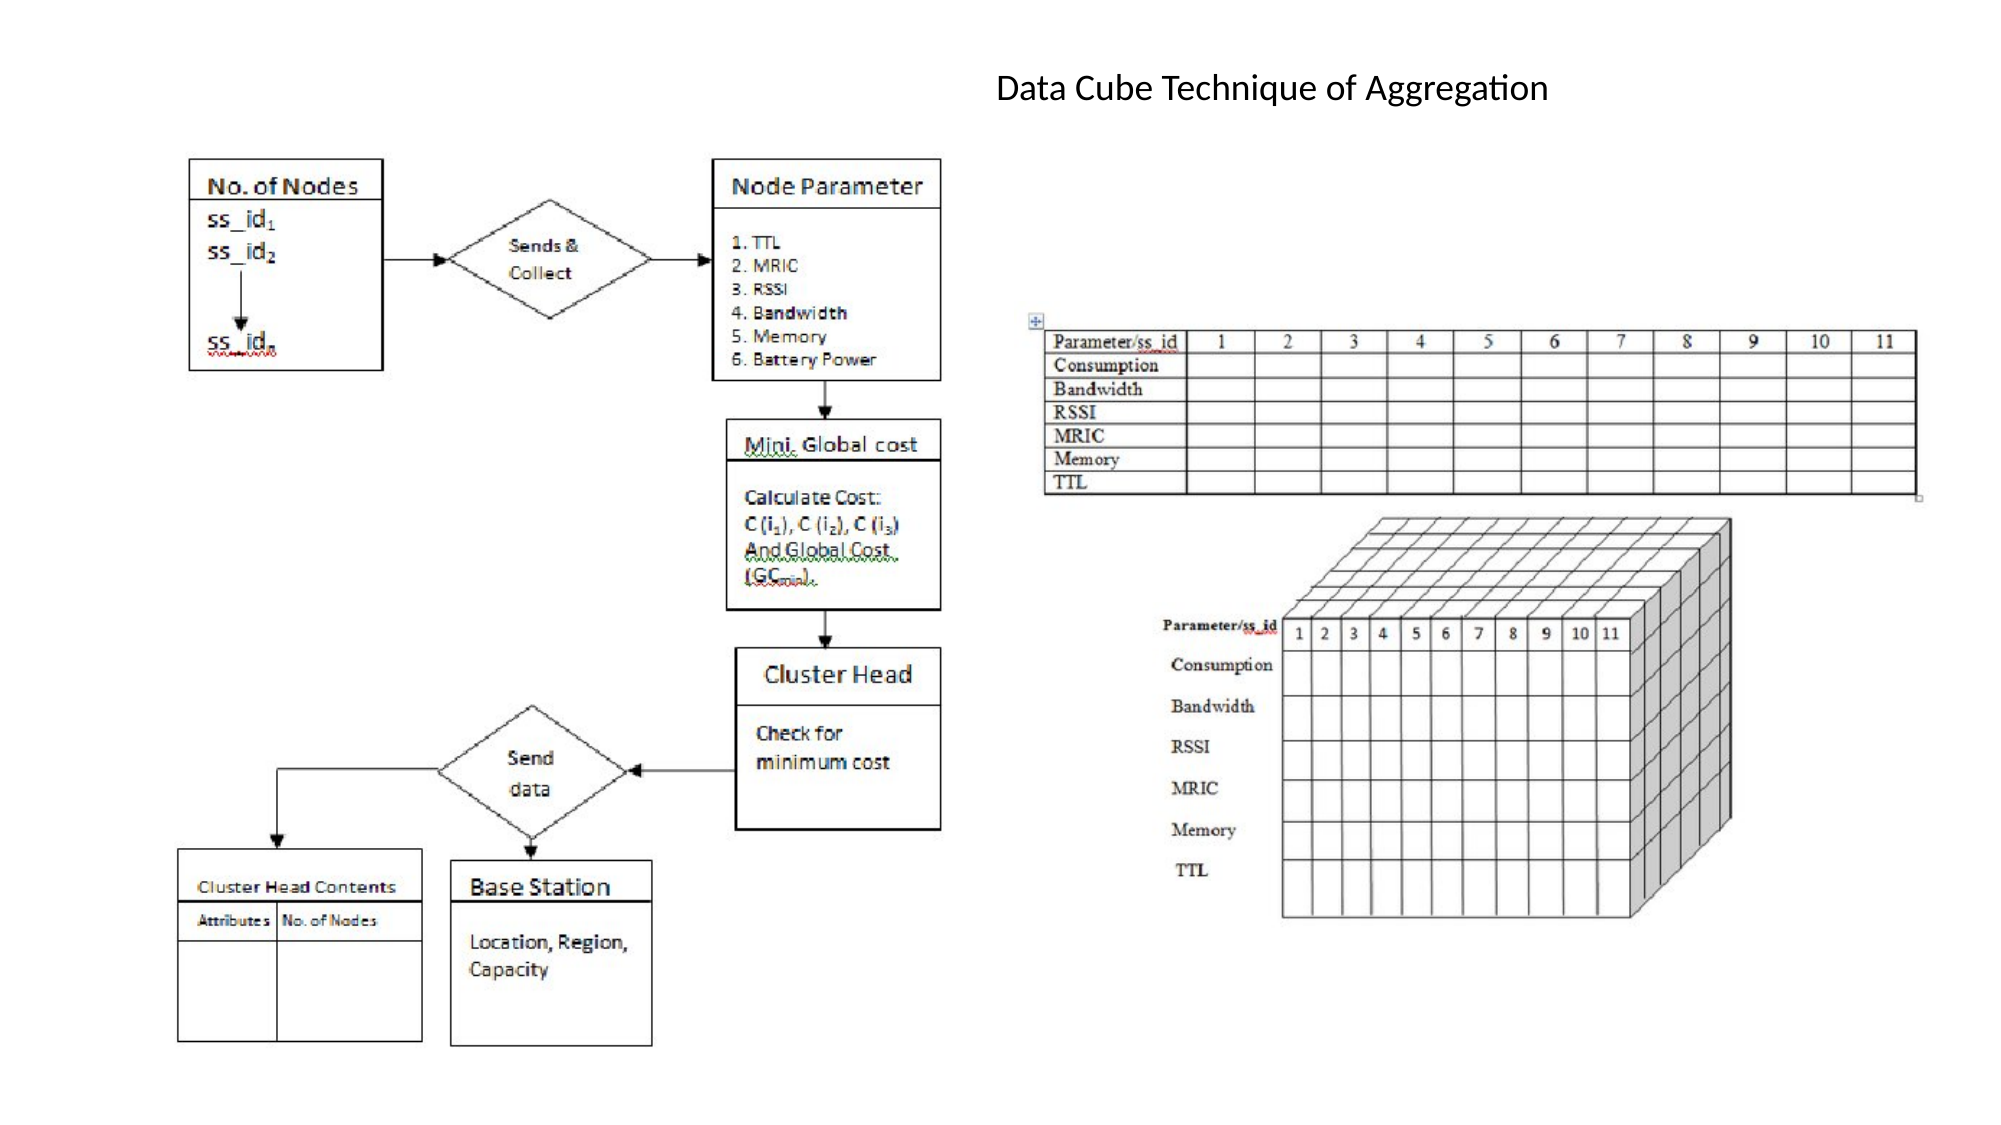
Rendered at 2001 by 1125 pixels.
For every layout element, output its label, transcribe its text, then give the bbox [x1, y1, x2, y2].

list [140, 140, 966, 1065]
picture [1014, 301, 1941, 936]
text_box Data Cube Technique of Aggregation [981, 55, 1941, 115]
